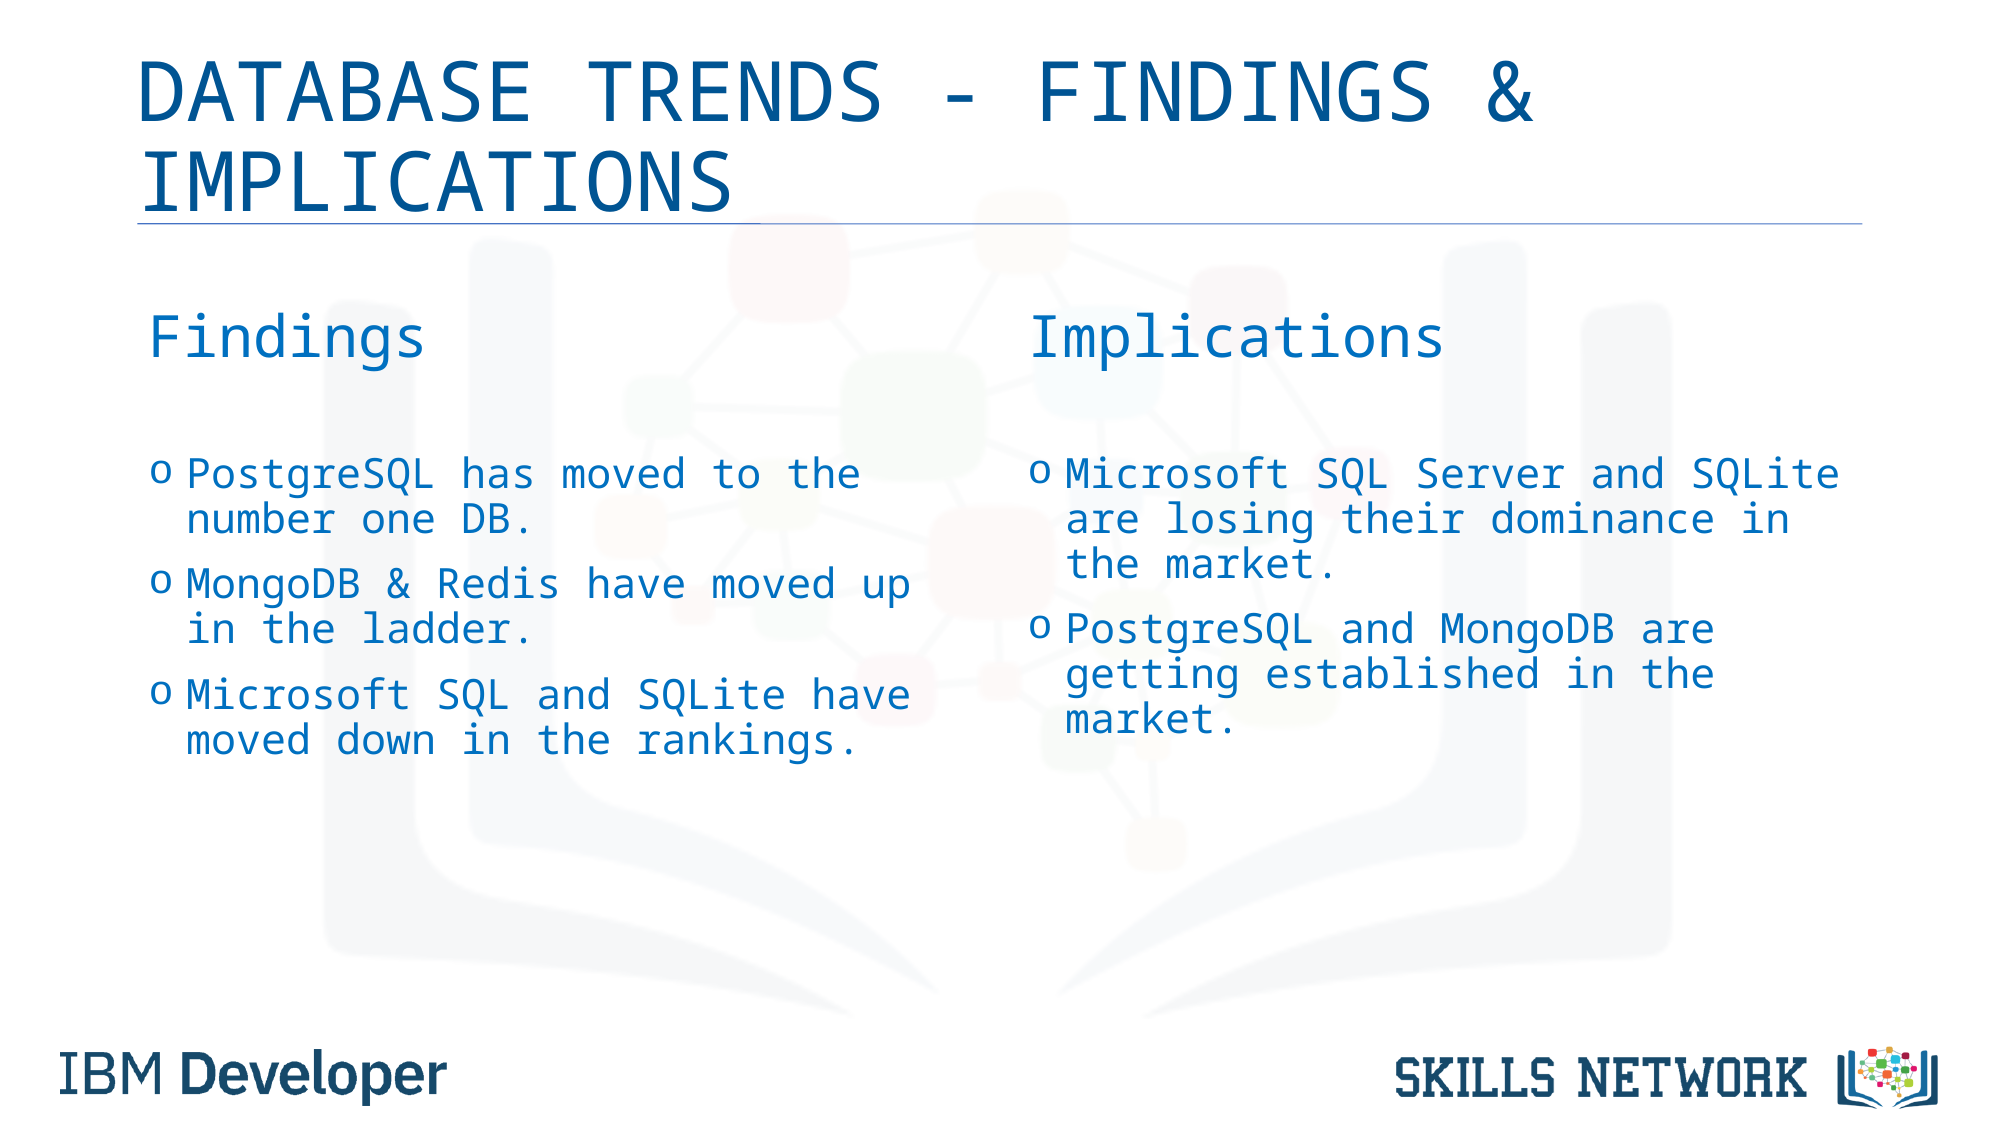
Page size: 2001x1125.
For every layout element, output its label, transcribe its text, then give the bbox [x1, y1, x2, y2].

list Implications Microsoft SQL Server and SQLite are losing their dominance in the market. PostgreSQL and MongoDB are getting established in the market. [1012, 299, 1863, 1014]
picture [1390, 1045, 1945, 1111]
picture [55, 1045, 459, 1108]
list Findings PostgreSQL has moved to the number one DB. MongoDB & Redis have moved up in the ladder. Microsoft SQL and SQLite have moved down in the rankings. [133, 299, 984, 1014]
title DATABASE TRENDS - FINDINGS & IMPLICATIONS [121, 31, 1846, 249]
